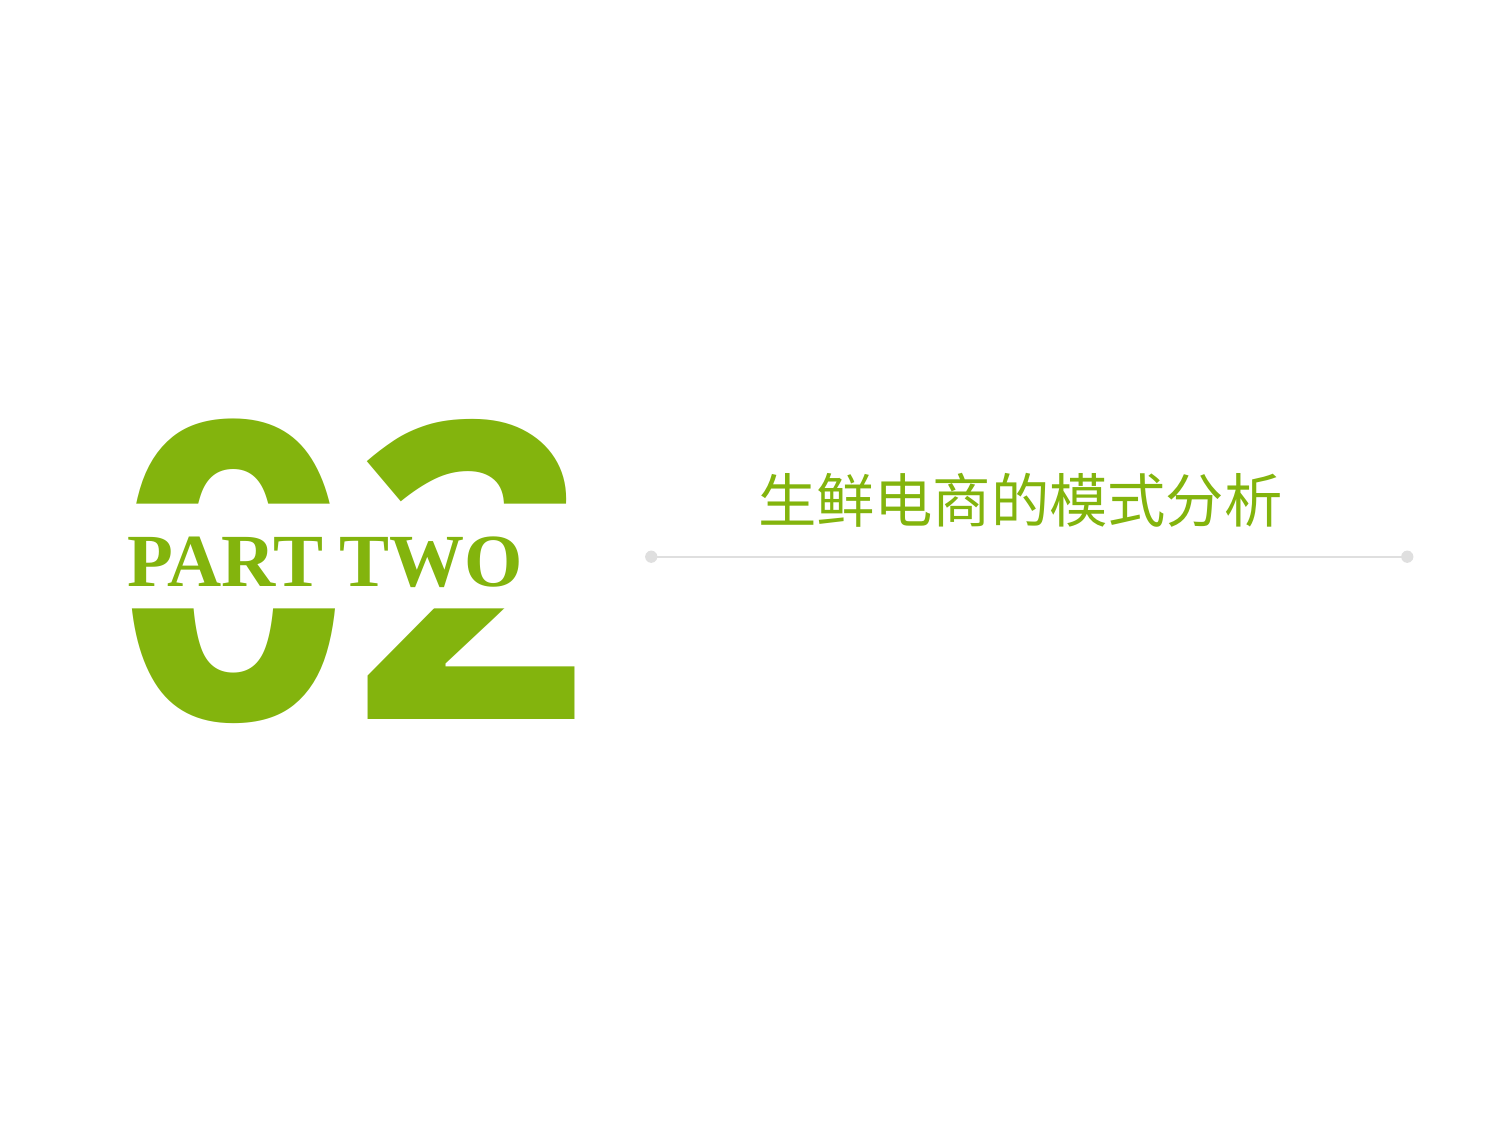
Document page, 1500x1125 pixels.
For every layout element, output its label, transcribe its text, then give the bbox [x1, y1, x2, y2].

text_box 02 [7, 297, 698, 503]
text_box 02 [7, 542, 698, 811]
text_box PART TWO [0, 503, 638, 609]
text_box 生鲜电商的模式分析 [637, 456, 1403, 542]
